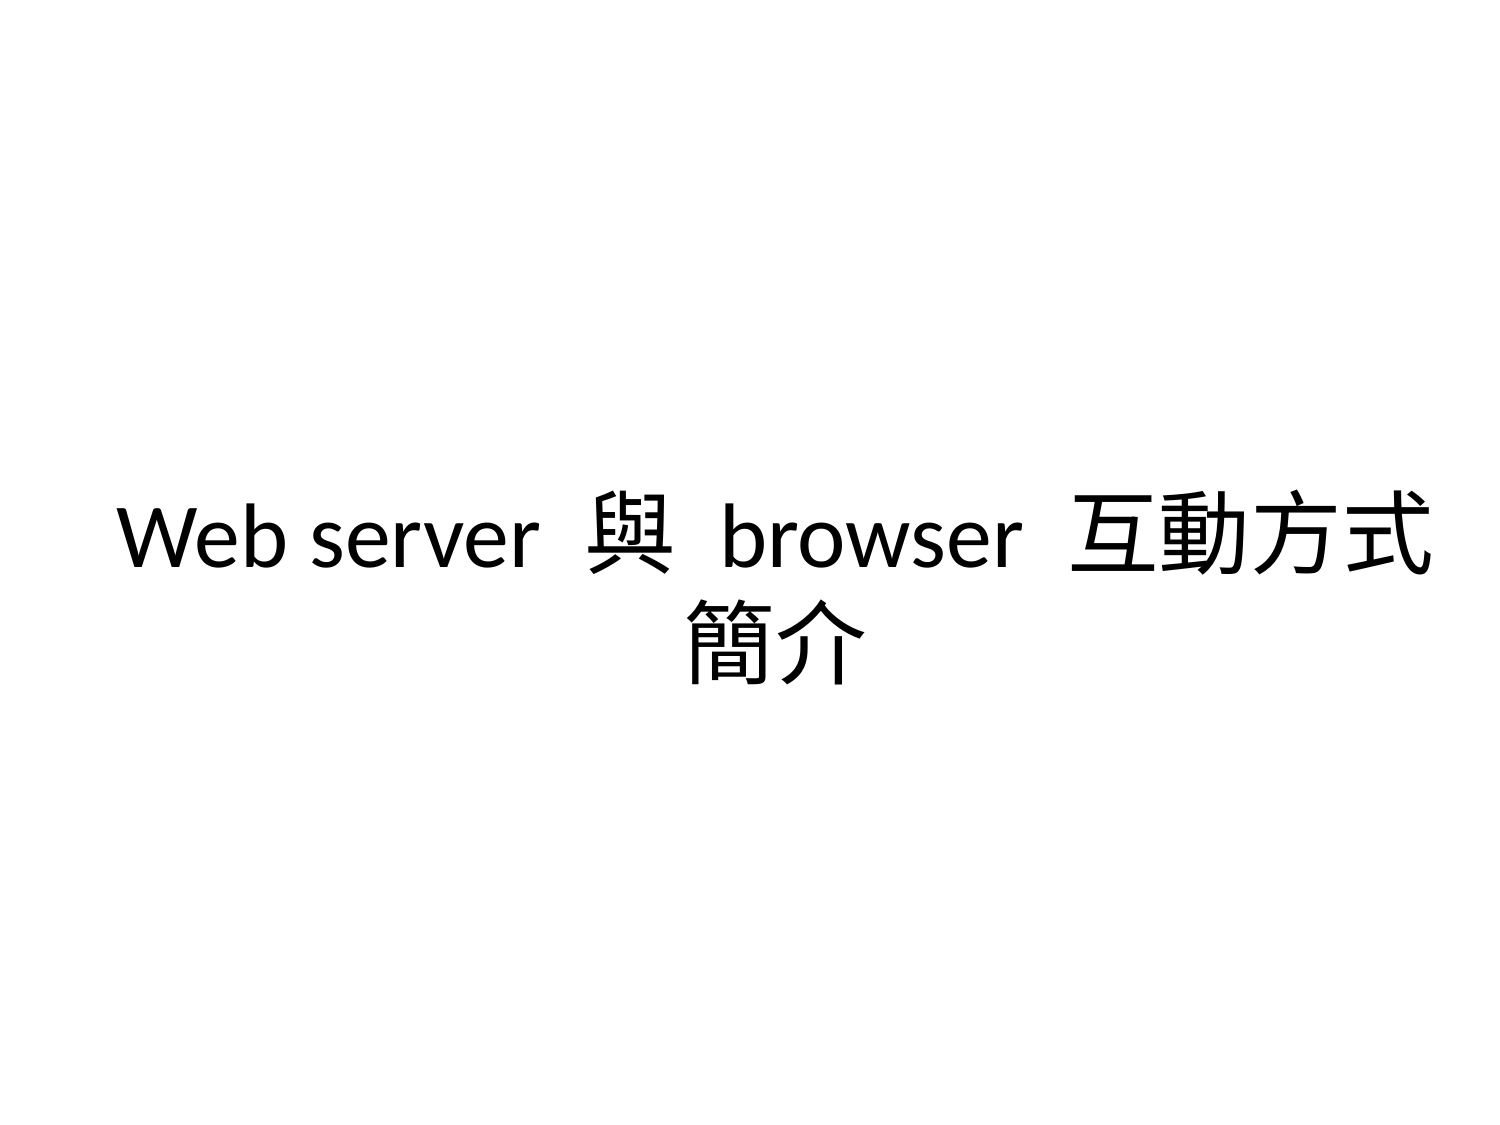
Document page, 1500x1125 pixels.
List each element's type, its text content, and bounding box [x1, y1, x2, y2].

title Web server 與 browser 互動方式簡介 [100, 491, 1451, 680]
